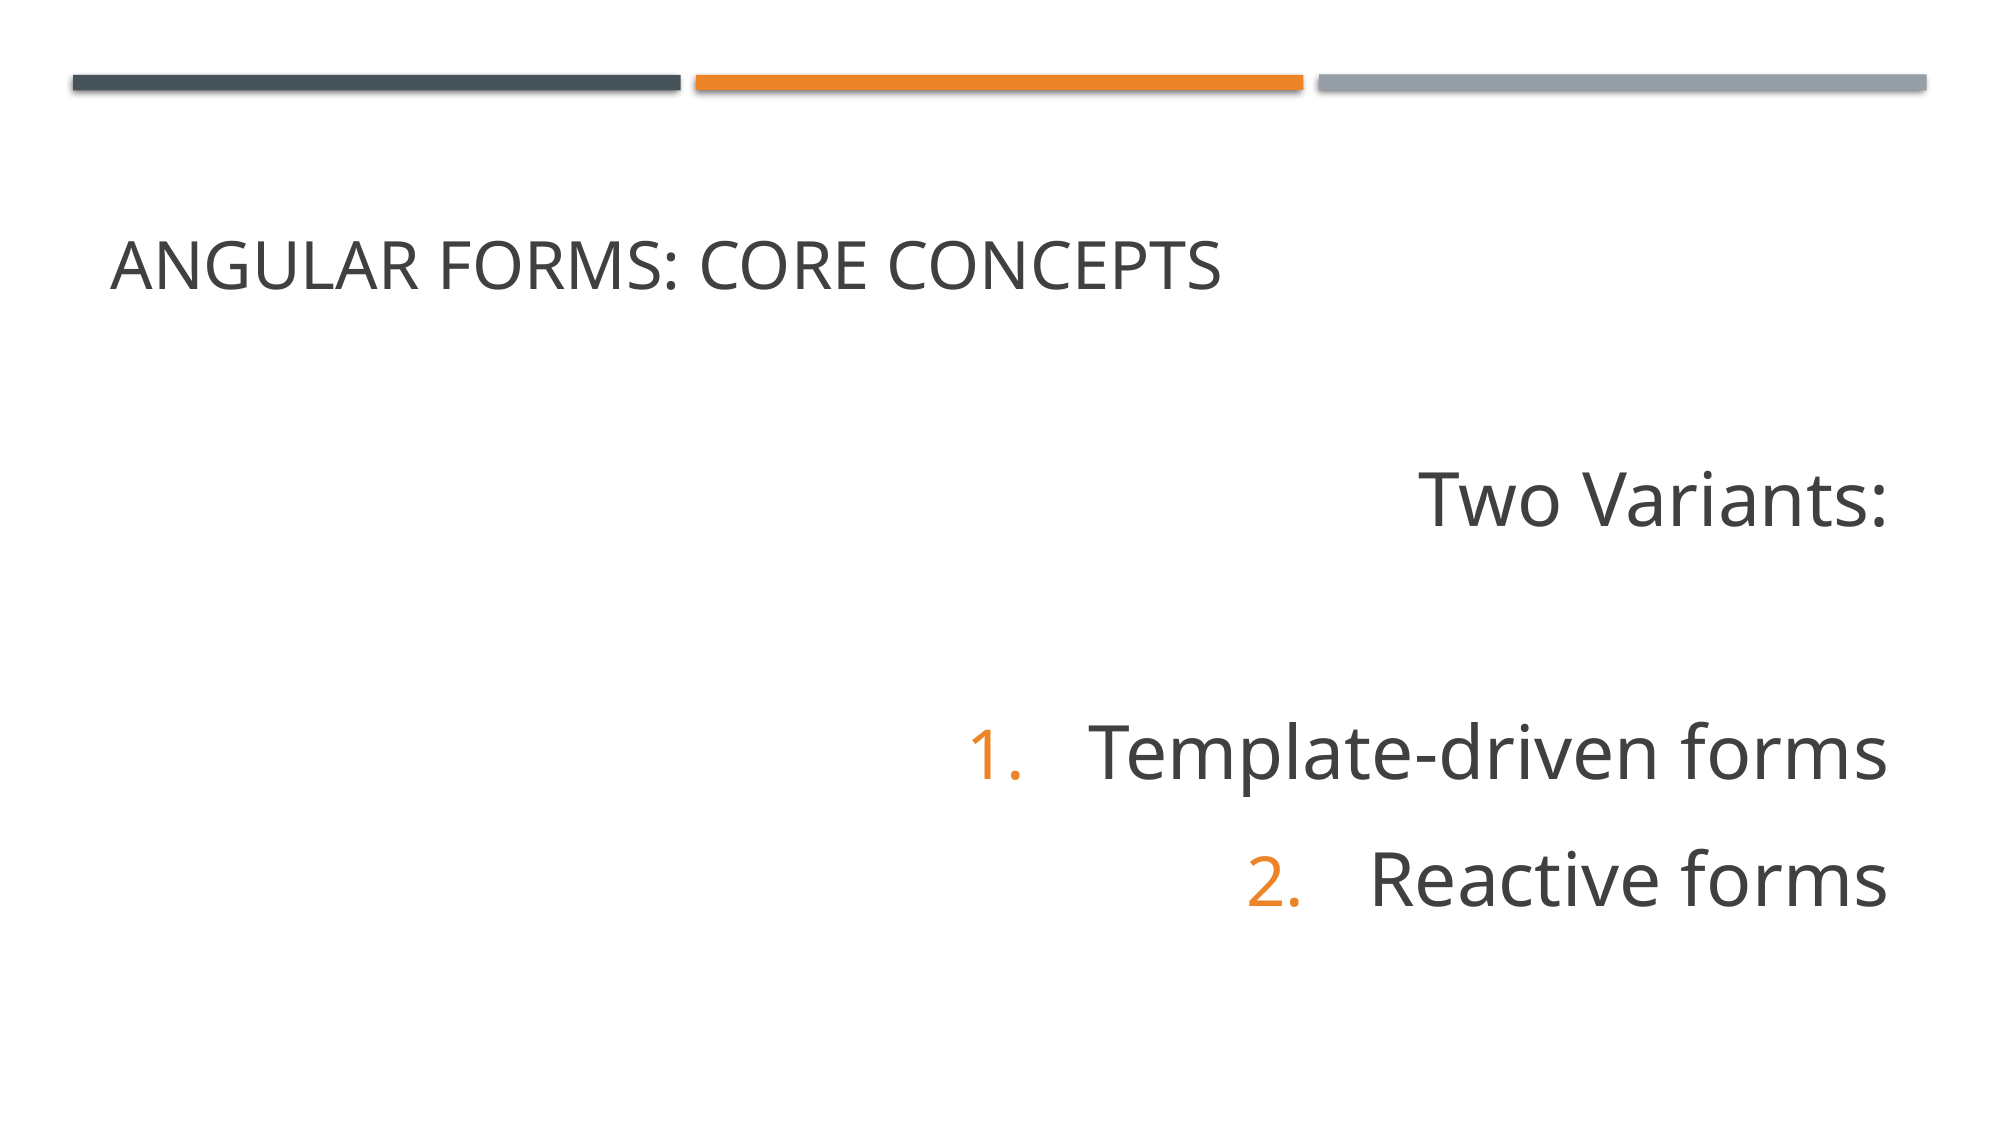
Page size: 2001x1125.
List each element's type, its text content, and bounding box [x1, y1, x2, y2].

title Angular Forms: Core Concepts [95, 115, 1905, 311]
list Two Variants: Template-driven forms Reactive forms [95, 383, 1905, 981]
